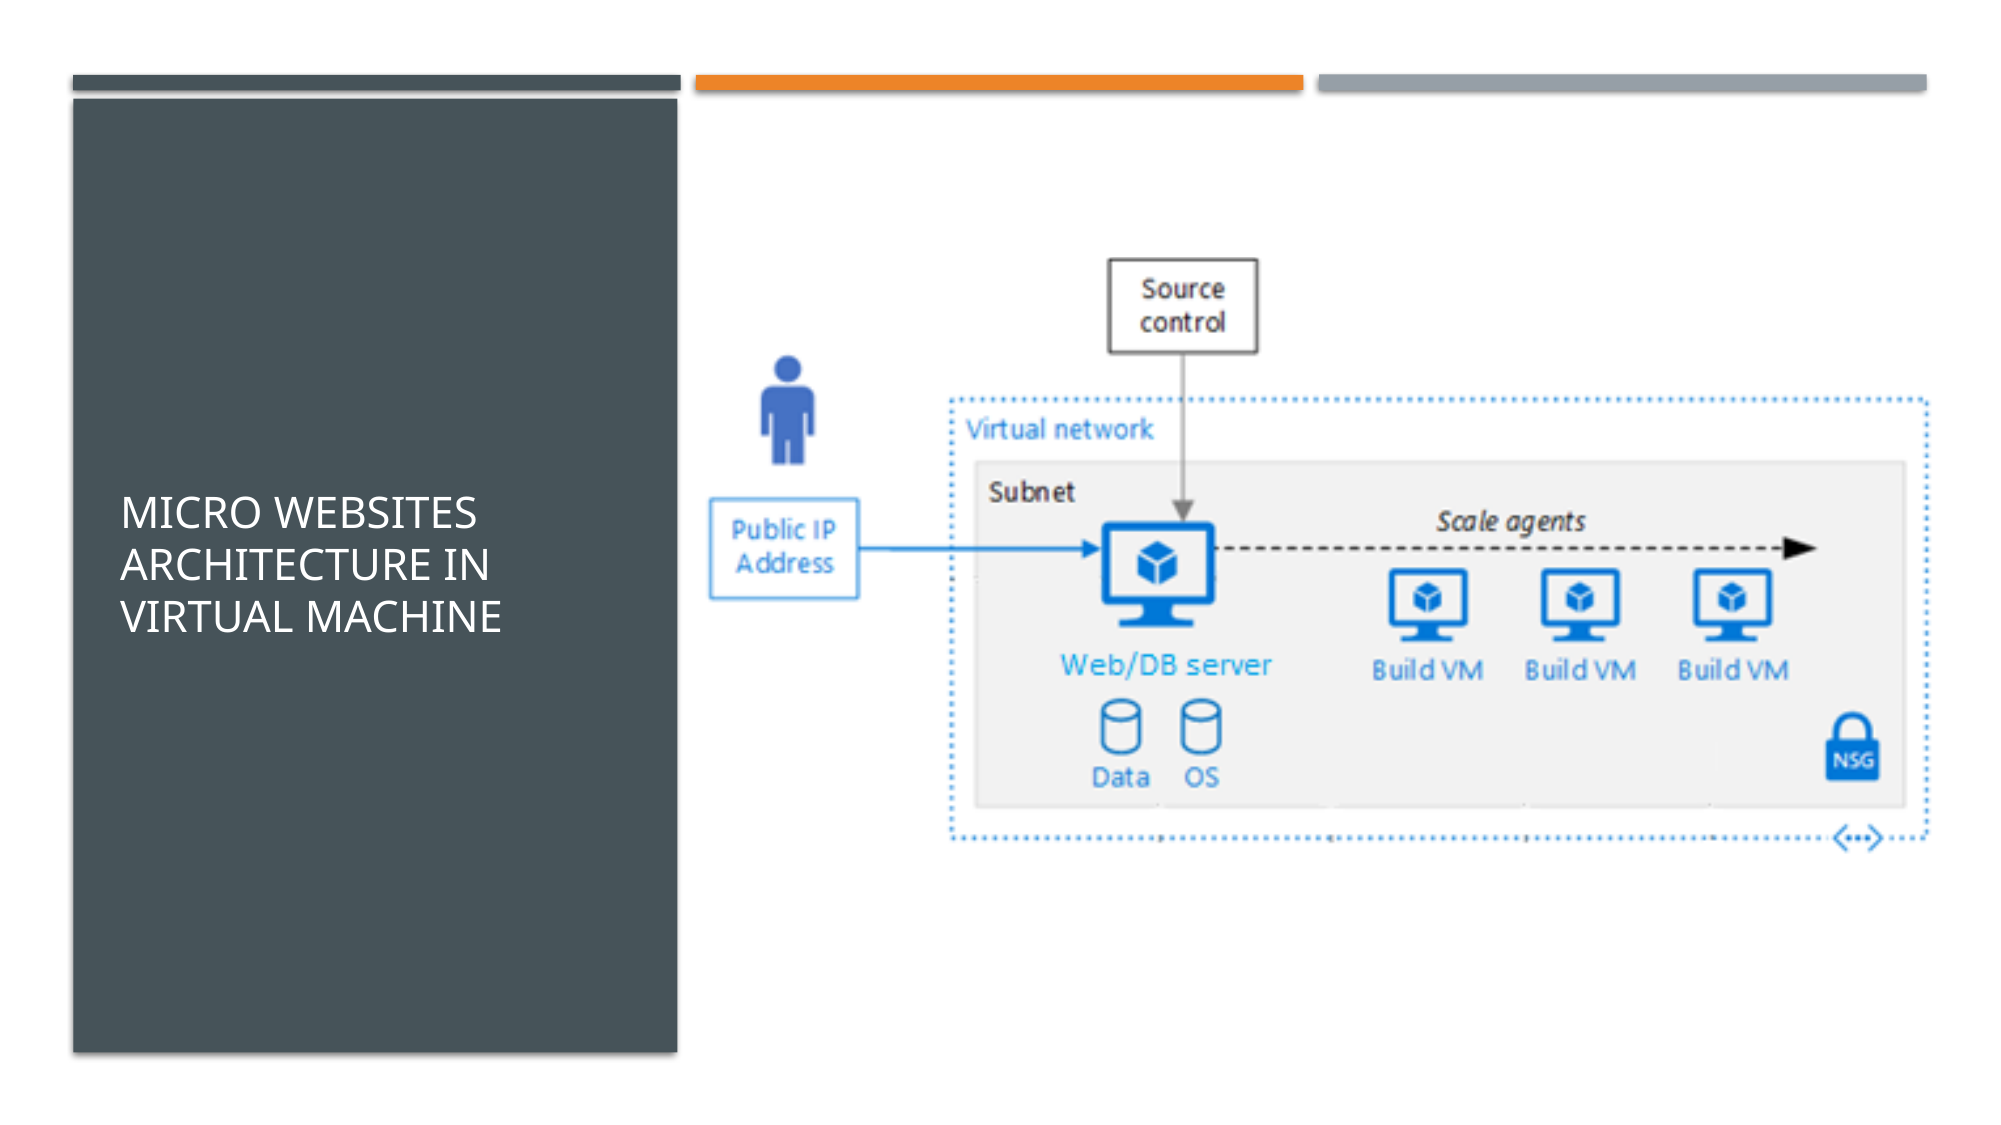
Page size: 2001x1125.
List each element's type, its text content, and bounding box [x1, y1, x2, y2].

picture [701, 257, 1942, 868]
title Micro websites architecture in Virtual machine [105, 476, 603, 649]
